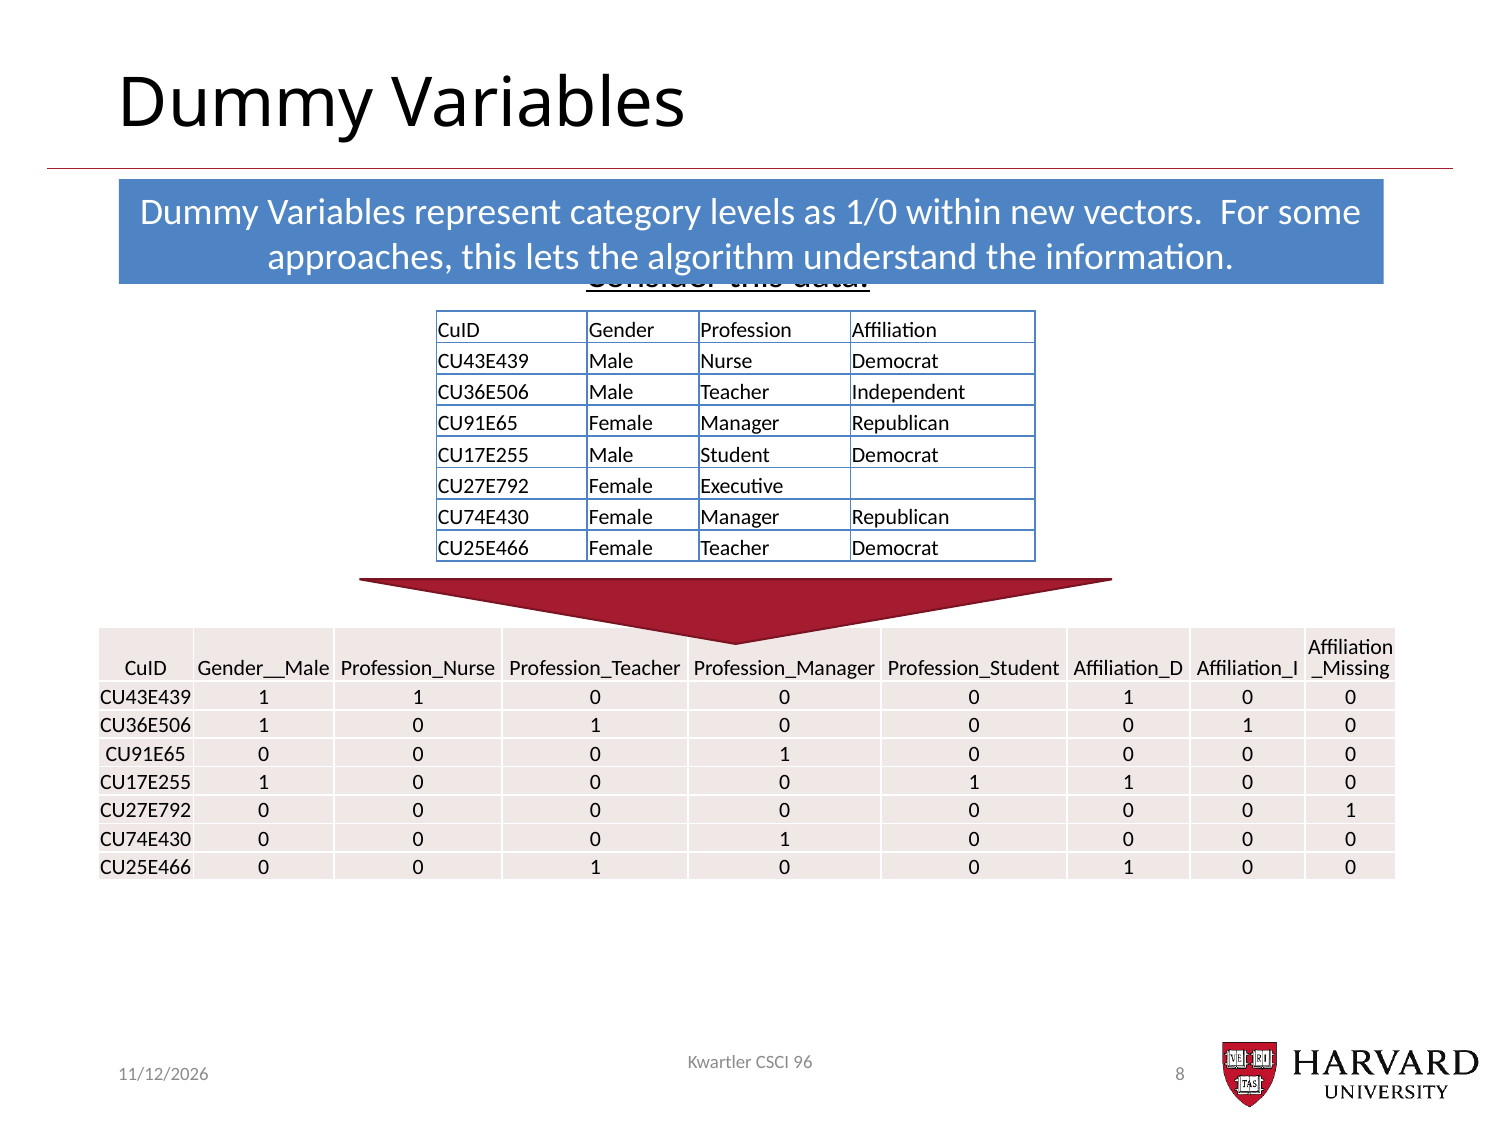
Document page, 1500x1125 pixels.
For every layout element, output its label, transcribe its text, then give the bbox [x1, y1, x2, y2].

table_header Affiliation_D [1068, 628, 1189, 680]
table_cell 0 [335, 739, 501, 766]
table_cell 0 [882, 796, 1066, 823]
table_cell 0 [1068, 824, 1189, 851]
table_cell 1 [1068, 853, 1189, 879]
table_cell 0 [1191, 739, 1304, 766]
table_cell Female [588, 531, 698, 560]
table_cell 1 [194, 682, 333, 709]
table_cell CU17E255 [437, 437, 586, 467]
table_cell Male [588, 375, 698, 404]
table_cell 0 [1306, 711, 1395, 737]
table_cell 0 [1306, 767, 1395, 794]
table_cell 0 [335, 767, 501, 794]
table_cell 0 [1191, 796, 1304, 823]
text_box [359, 578, 1113, 645]
table_cell Democrat [851, 343, 1034, 373]
table_cell Student [700, 437, 850, 467]
table_cell 1 [1191, 711, 1304, 737]
table_header Affiliation [851, 312, 1034, 342]
table_cell Teacher [700, 375, 850, 404]
table_cell 0 [503, 682, 687, 709]
table_cell 0 [882, 824, 1066, 851]
title Dummy Variables [103, 59, 1397, 157]
table_cell 1 [689, 739, 880, 766]
table_cell CU43E439 [437, 343, 586, 373]
table_header Affiliation_I [1191, 628, 1304, 680]
table_cell Republican [851, 406, 1034, 435]
table_cell 0 [503, 824, 687, 851]
table_cell 0 [1306, 824, 1395, 851]
table_cell 1 [1068, 682, 1189, 709]
table_cell 0 [882, 853, 1066, 879]
table_cell Democrat [851, 531, 1034, 560]
table_cell CU36E506 [99, 711, 193, 737]
table_cell 0 [1306, 853, 1395, 879]
table_cell CU74E430 [437, 500, 586, 529]
table_cell CU74E430 [99, 824, 193, 851]
table_cell Executive [700, 468, 850, 498]
table_cell Female [588, 500, 698, 529]
table_cell 0 [503, 796, 687, 823]
table_cell 0 [1191, 767, 1304, 794]
table_cell CU25E466 [437, 531, 586, 560]
table_cell 0 [194, 853, 333, 879]
table_cell 1 [335, 682, 501, 709]
table_cell 1 [194, 767, 333, 794]
table_cell 0 [1191, 824, 1304, 851]
table_cell 1 [1306, 796, 1395, 823]
table_cell Republican [851, 500, 1034, 529]
table_cell Democrat [851, 437, 1034, 467]
table_cell CU25E466 [99, 853, 193, 879]
table_cell 0 [335, 824, 501, 851]
table_header Profession_Manager [689, 628, 880, 680]
text_box Kwartler CSCI 96 [496, 1042, 1004, 1103]
table_cell CU91E65 [437, 406, 586, 435]
table_cell 1 [194, 711, 333, 737]
table_cell 0 [689, 767, 880, 794]
table_header Gender__Male [194, 628, 333, 680]
table_cell Female [588, 406, 698, 435]
table_cell 0 [689, 853, 880, 879]
table_cell [851, 468, 1034, 498]
table_cell 0 [1068, 711, 1189, 737]
table_header CuID [99, 628, 193, 680]
table_cell 0 [1068, 739, 1189, 766]
table_cell 0 [1306, 739, 1395, 766]
table_cell 0 [882, 739, 1066, 766]
table_cell 1 [503, 711, 687, 737]
table_cell 0 [689, 711, 880, 737]
table_cell 0 [882, 682, 1066, 709]
table_cell 0 [335, 796, 501, 823]
table_cell 0 [503, 767, 687, 794]
table_cell 0 [1191, 682, 1304, 709]
table_cell CU27E792 [437, 468, 586, 498]
table_header Gender [588, 312, 698, 342]
table_cell 0 [194, 739, 333, 766]
table_cell 0 [335, 853, 501, 879]
table_cell Teacher [700, 531, 850, 560]
table_header Profession_Nurse [335, 628, 501, 680]
table_cell 1 [882, 767, 1066, 794]
table_cell 0 [1306, 682, 1395, 709]
table_cell CU27E792 [99, 796, 193, 823]
table_cell 0 [194, 824, 333, 851]
table_cell 0 [335, 711, 501, 737]
table_cell CU91E65 [99, 739, 193, 766]
table_cell 0 [194, 796, 333, 823]
table_cell Nurse [700, 343, 850, 373]
table_cell Manager [700, 406, 850, 435]
table_header Profession_Student [882, 628, 1066, 680]
table_cell 1 [689, 824, 880, 851]
table_cell 0 [689, 682, 880, 709]
table_cell Independent [851, 375, 1034, 404]
table_header Profession_Teacher [503, 628, 687, 680]
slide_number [103, 1042, 441, 1103]
picture [1200, 1024, 1500, 1125]
text_box Dummy Variables represent category levels as 1/0 within new vectors. For some approaches, this lets the algorithm understand the information. [118, 179, 1384, 284]
table_cell CU17E255 [99, 767, 193, 794]
table_cell Manager [700, 500, 850, 529]
table_cell 0 [882, 711, 1066, 737]
table_cell Male [588, 437, 698, 467]
table_header Affiliation_Missing [1306, 628, 1395, 680]
table_cell CU43E439 [99, 682, 193, 709]
text_box Consider this data: [570, 284, 885, 303]
table_cell 1 [503, 853, 687, 879]
table_cell 0 [689, 796, 880, 823]
table_cell 1 [1068, 767, 1189, 794]
table_header CuID [437, 312, 586, 342]
slide_number 8 [1059, 1042, 1200, 1103]
table_cell 0 [1191, 853, 1304, 879]
table_cell 0 [1068, 796, 1189, 823]
table_cell CU36E506 [437, 375, 586, 404]
table_cell Female [588, 468, 698, 498]
table_header Profession [700, 312, 850, 342]
table_cell 0 [503, 739, 687, 766]
table_cell Male [588, 343, 698, 373]
